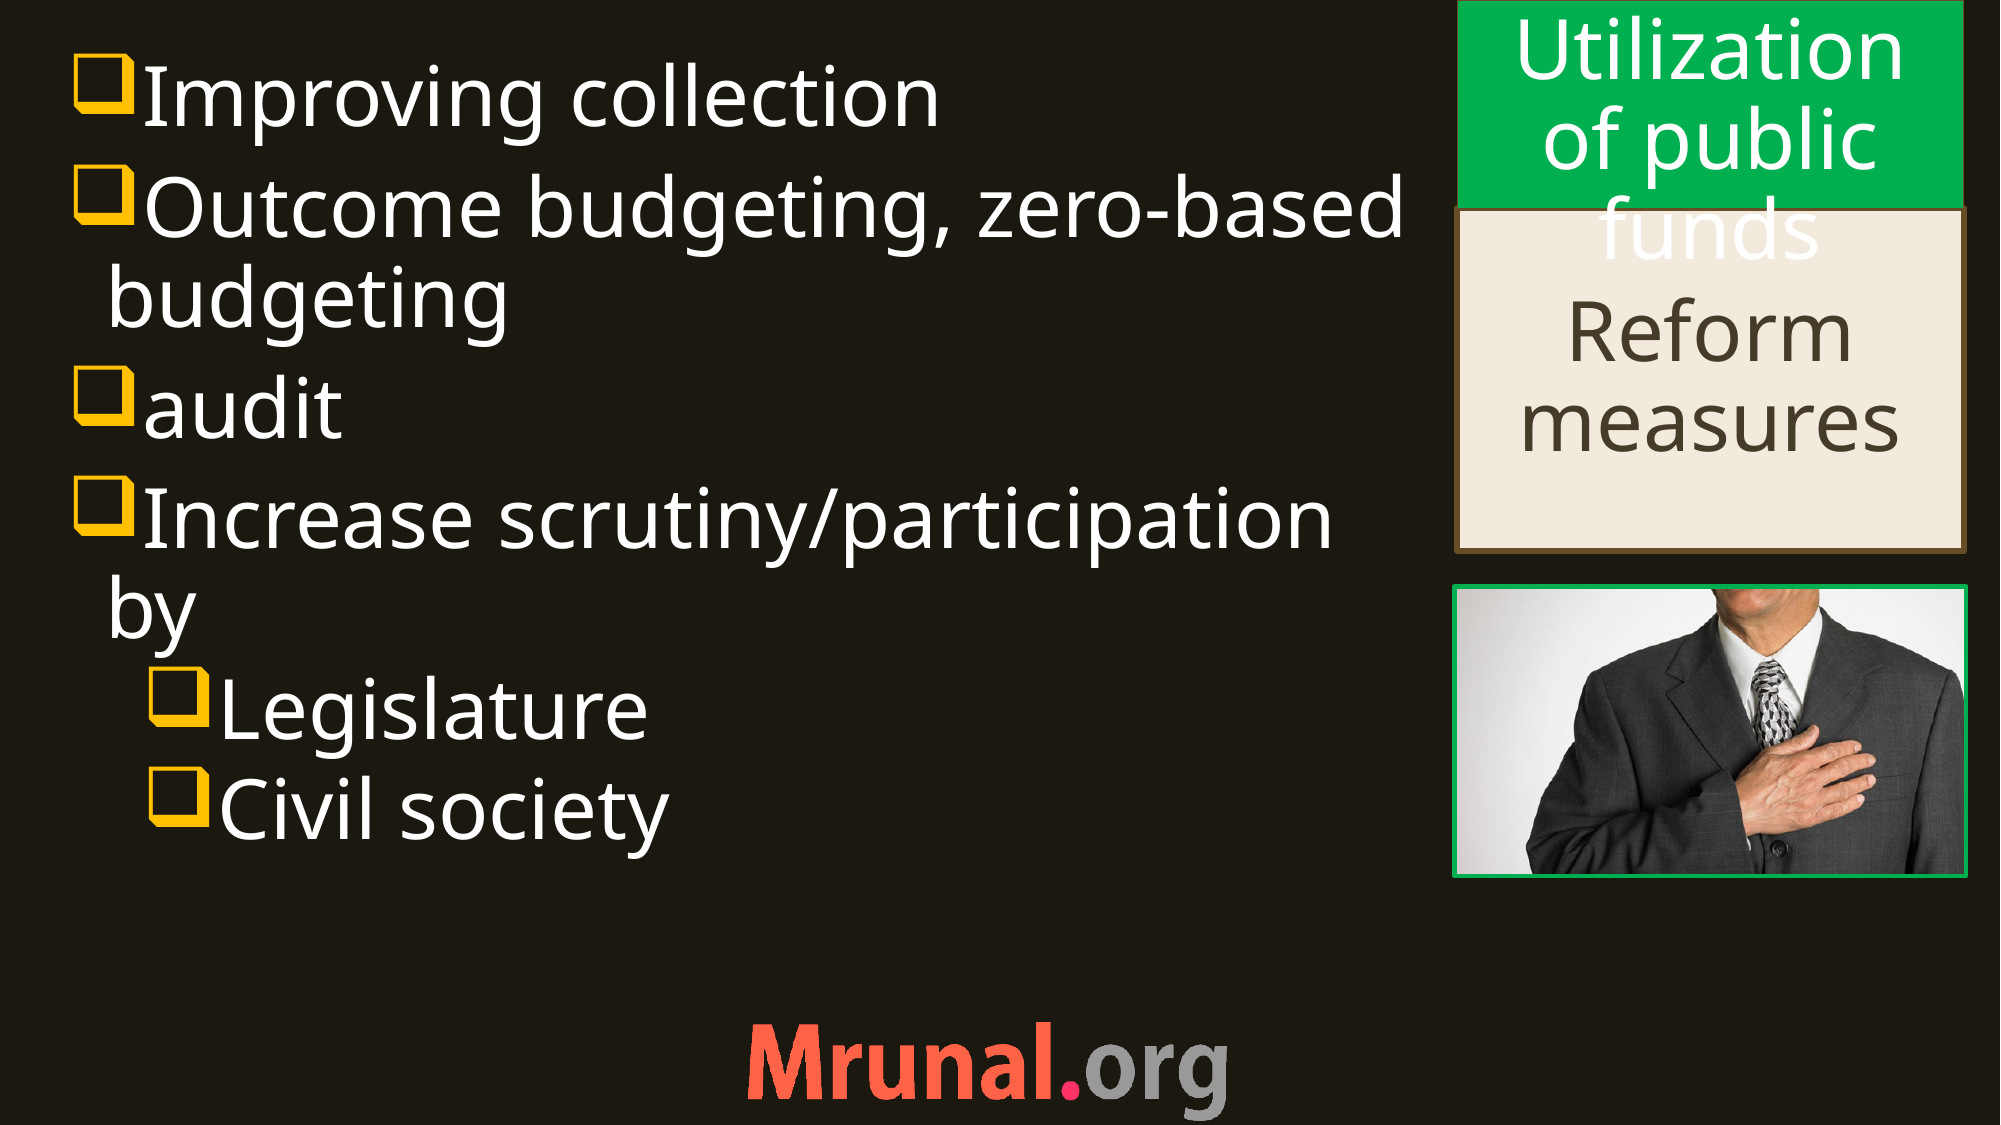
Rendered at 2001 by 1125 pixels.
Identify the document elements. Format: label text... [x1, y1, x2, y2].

picture [741, 1014, 1230, 1125]
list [1456, 588, 1964, 874]
list Improving collection Outcome budgeting, zero-based budgeting audit Increase scrutiny/participation by Legislature Civil society [52, 47, 1447, 1014]
list Utilization of public funds [1457, 0, 1964, 209]
title Reform measures [1454, 205, 1967, 554]
